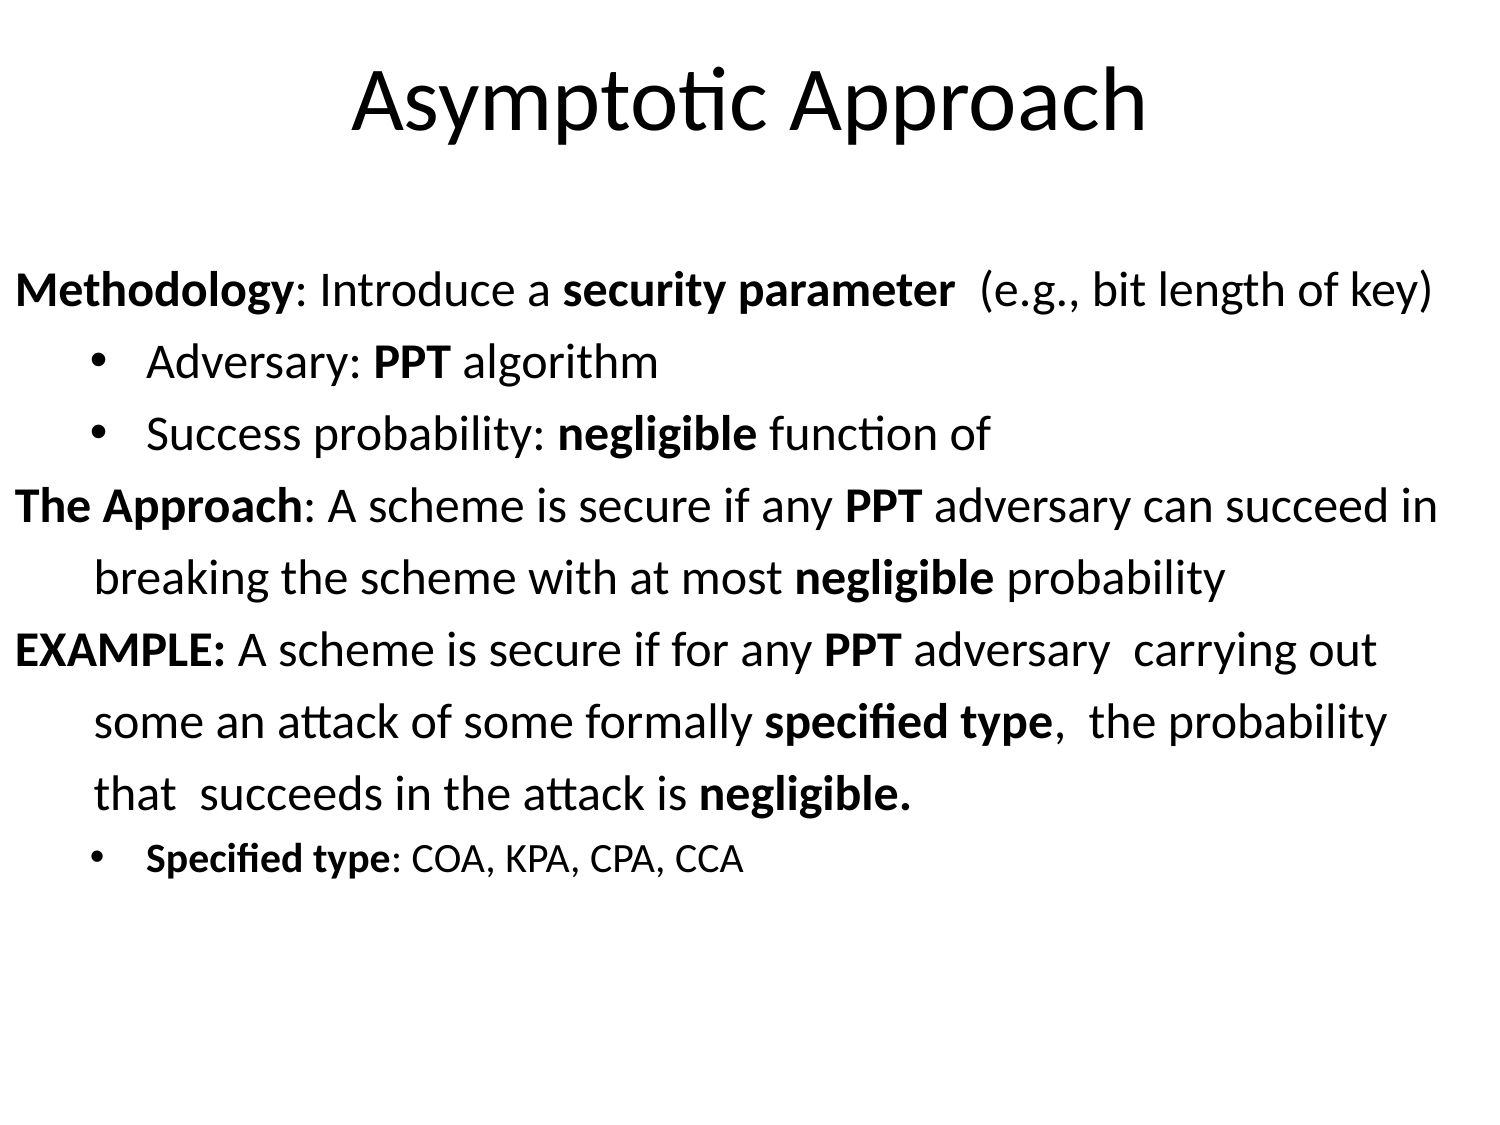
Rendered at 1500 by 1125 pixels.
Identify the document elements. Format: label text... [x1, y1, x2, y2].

title Asymptotic Approach [0, 0, 1500, 188]
